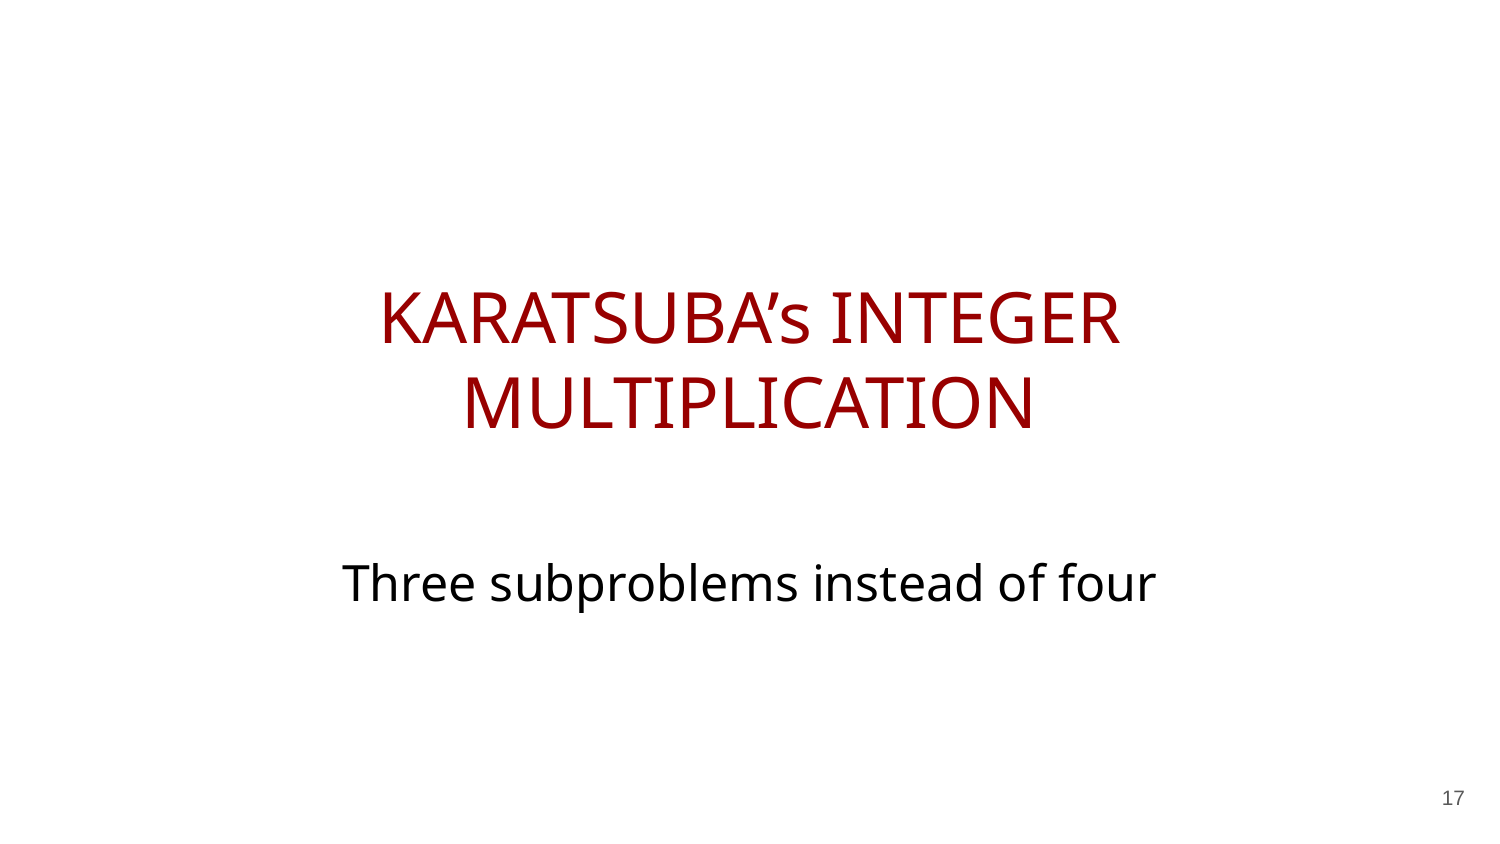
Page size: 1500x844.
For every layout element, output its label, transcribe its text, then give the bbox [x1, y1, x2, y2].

slide_number 17 [1389, 764, 1480, 830]
subtitle Three subproblems instead of four [51, 535, 1449, 666]
title KARATSUBA’s INTEGER MULTIPLICATION [127, 213, 1373, 502]
